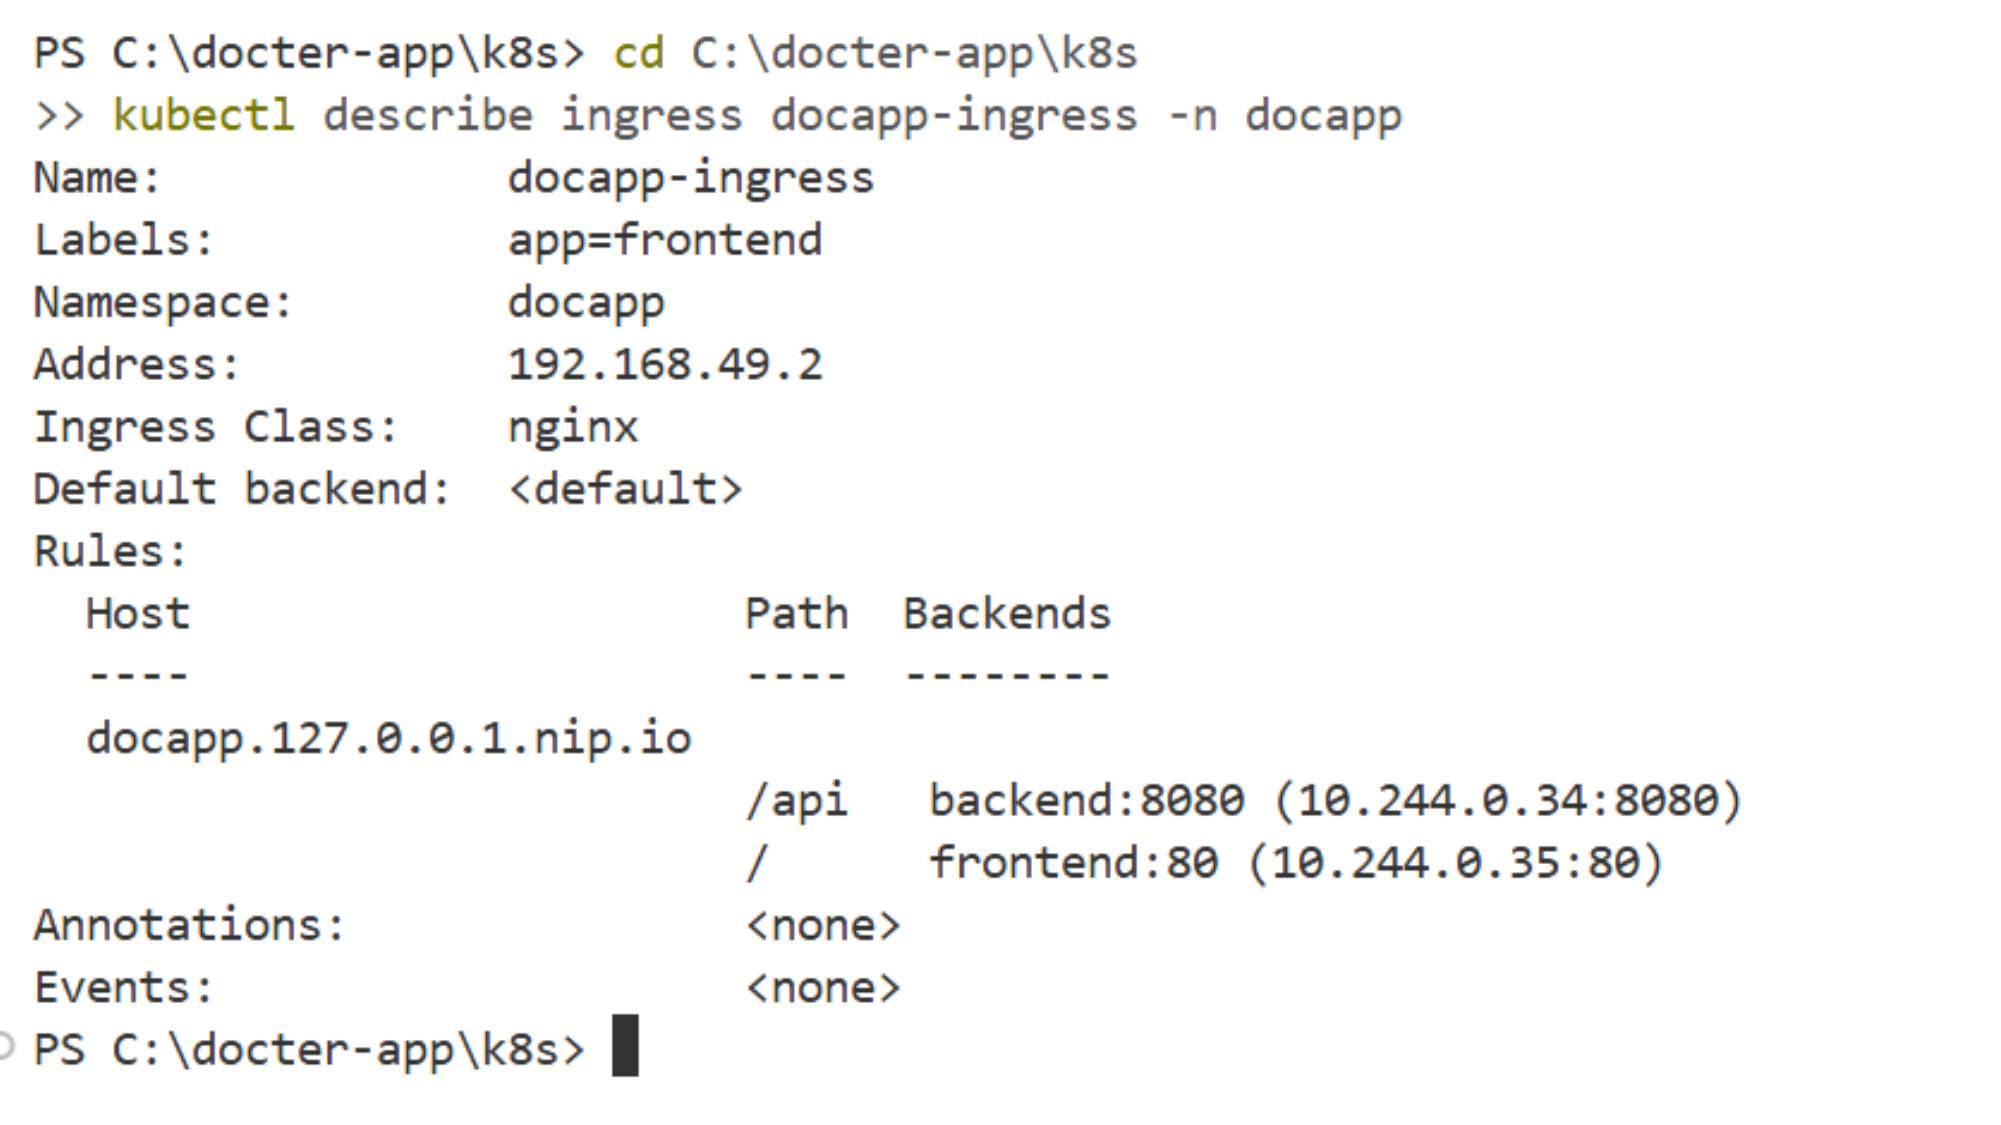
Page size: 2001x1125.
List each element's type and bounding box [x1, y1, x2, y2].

list [0, 0, 1828, 1125]
